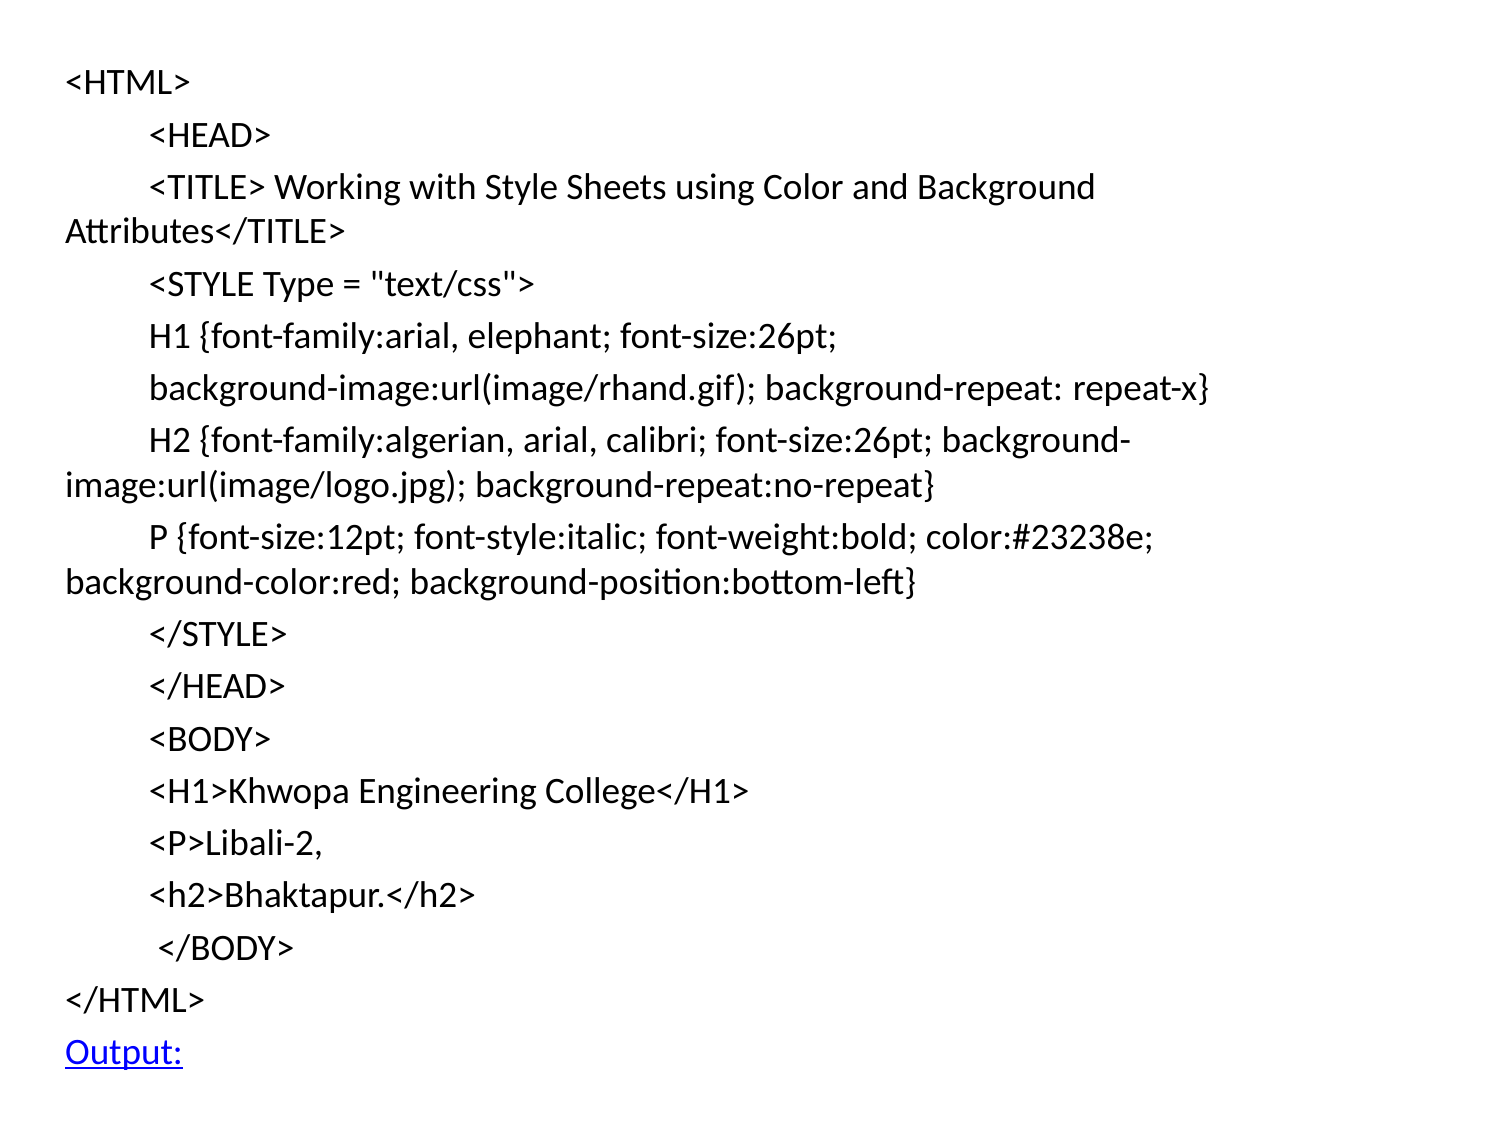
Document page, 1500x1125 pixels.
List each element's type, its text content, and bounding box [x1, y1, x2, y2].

text_box <HTML> <HEAD> <TITLE> Working with Style Sheets using Color and Background Attributes</TITLE> <STYLE Type = "text/css"> H1 {font-family:arial, elephant; font-size:26pt; background-image:url(image/rhand.gif); background-repeat: repeat-x} H2 {font-family:algerian, arial, calibri; font-size:26pt; background- image:url(image/logo.jpg); background-repeat:no-repeat} P {font-size:12pt; font-style:italic; font-weight:bold; color:#23238e; background-color:red; background-position:bottom-left} </STYLE> </HEAD> <BODY> <H1>Khwopa Engineering College</H1> <P>Libali-2, <h2>Bhaktapur.</h2> </BODY> </HTML> Output: [50, 49, 1425, 1088]
